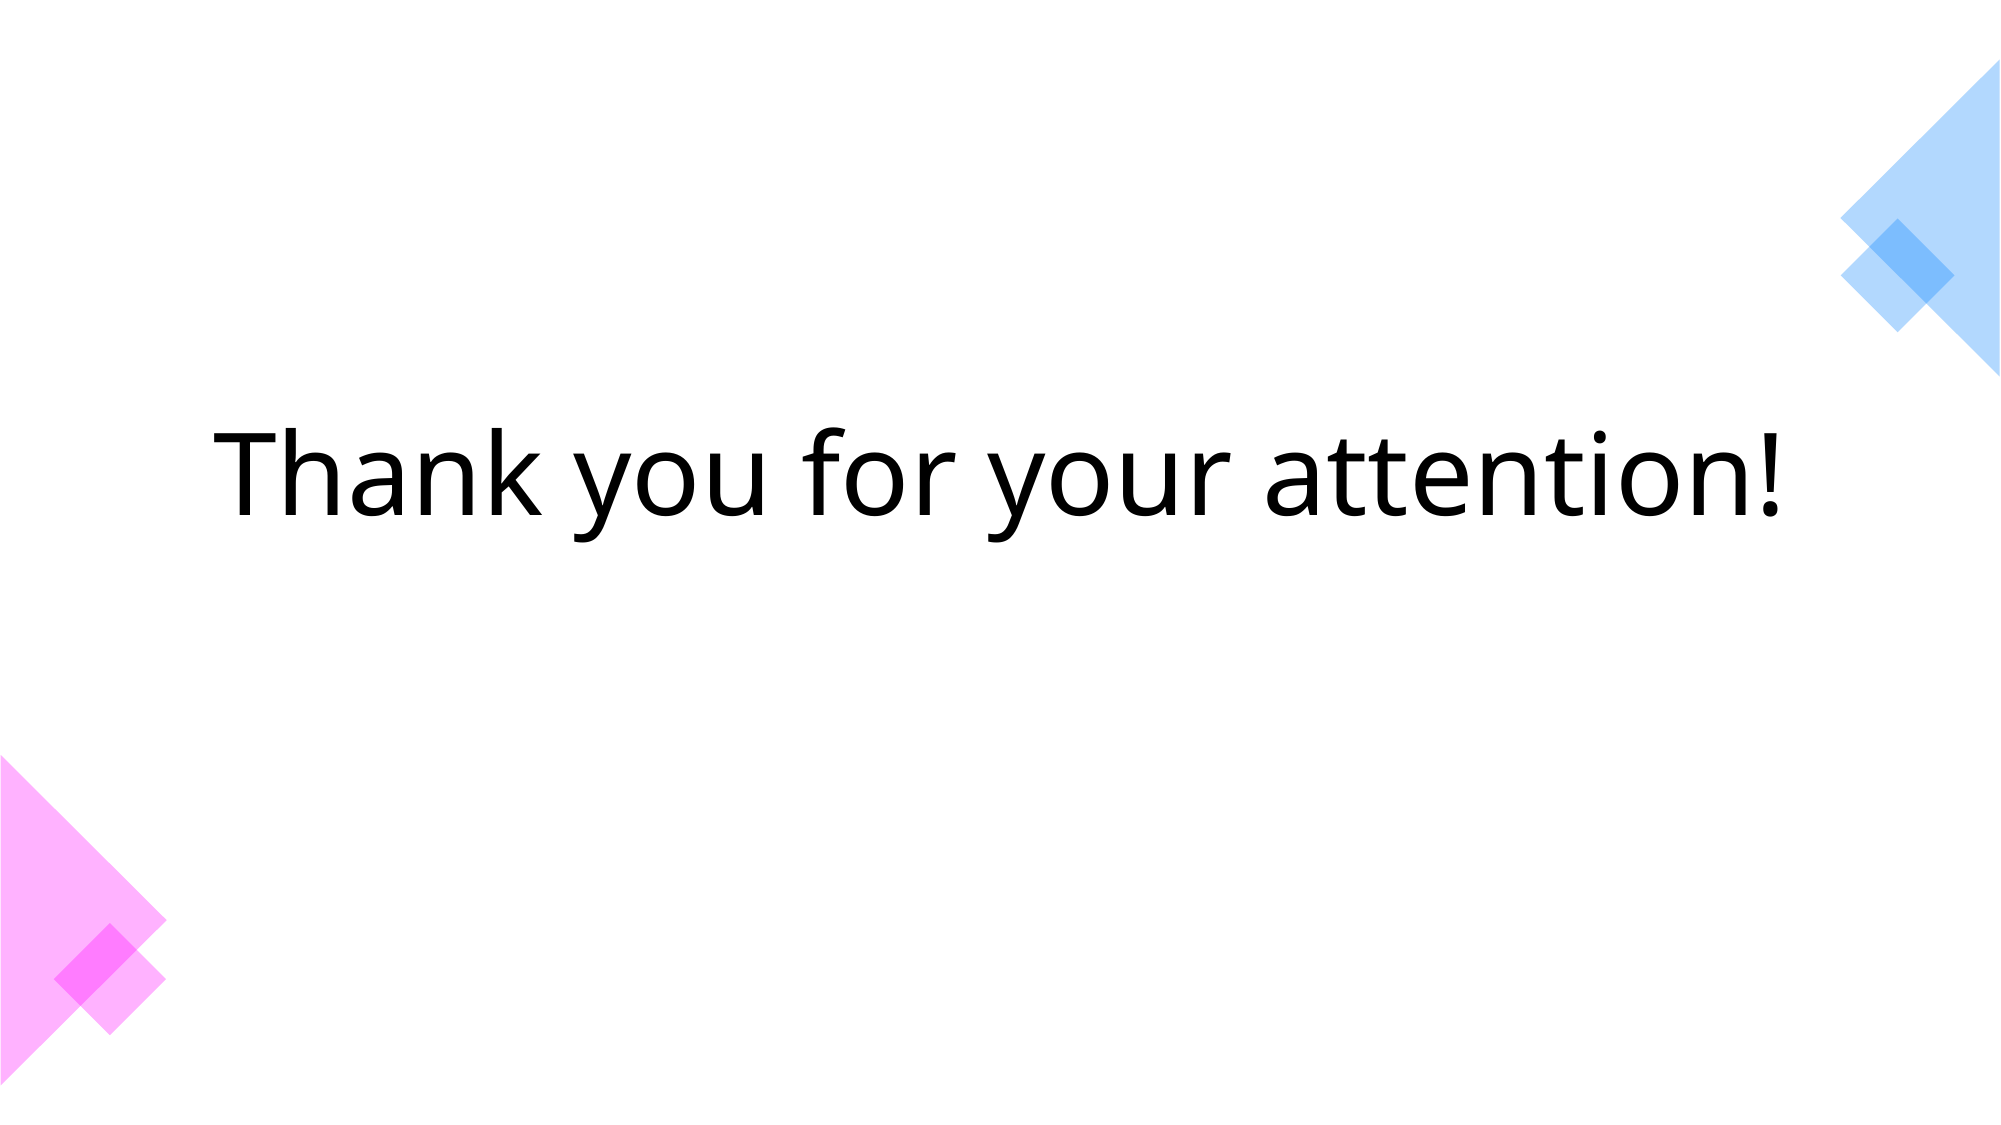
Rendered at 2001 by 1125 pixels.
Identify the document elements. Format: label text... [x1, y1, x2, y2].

title Thank you for your attention! [137, 370, 1863, 588]
